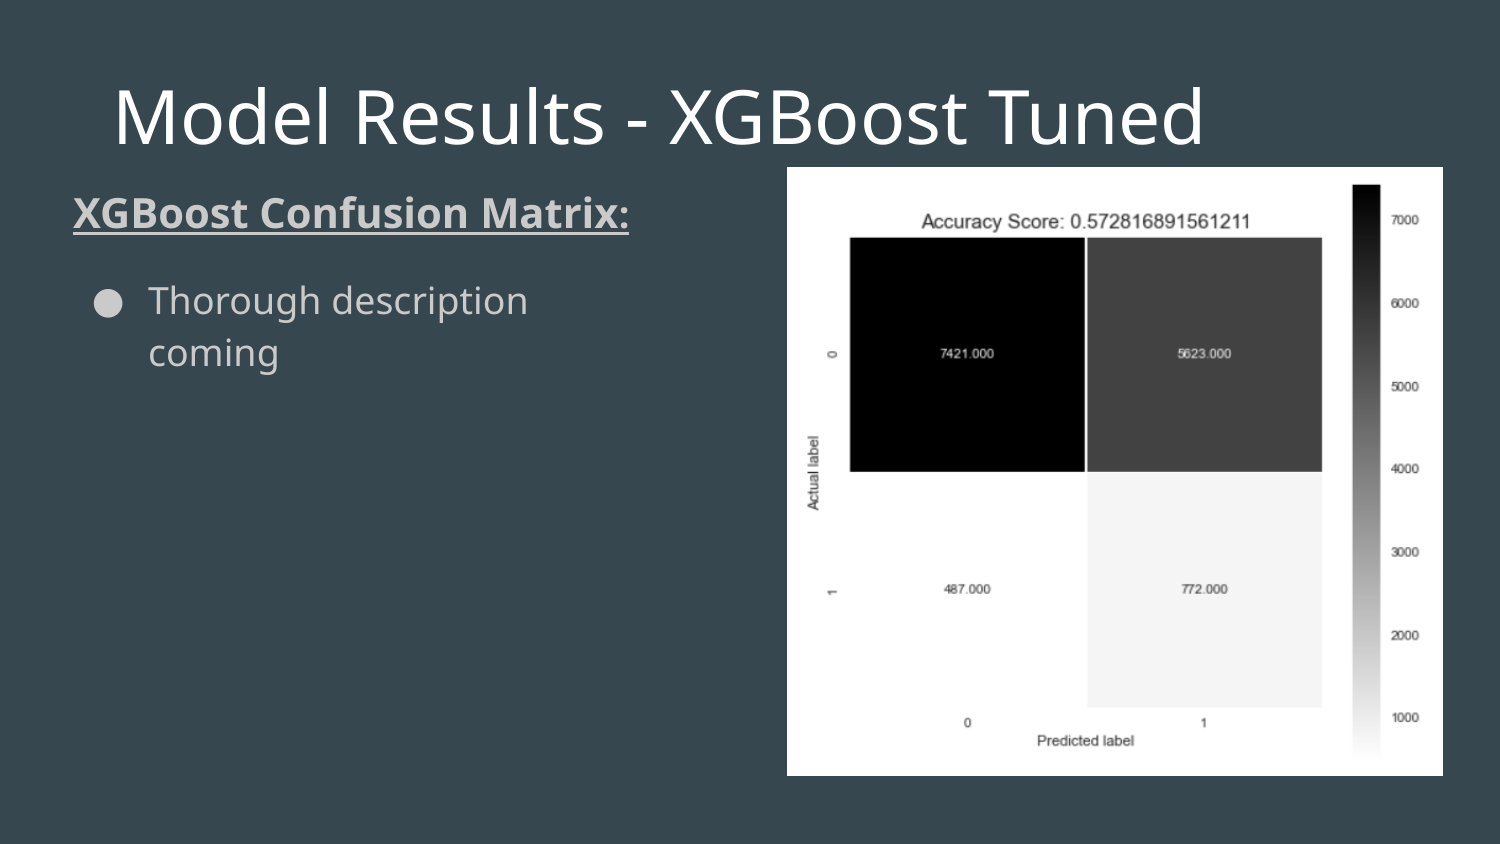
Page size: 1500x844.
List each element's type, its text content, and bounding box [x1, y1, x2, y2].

list XGBoost Confusion Matrix: Thorough description coming [58, 164, 661, 779]
picture [787, 166, 1444, 777]
title Model Results - XGBoost Tuned [97, 43, 1386, 185]
